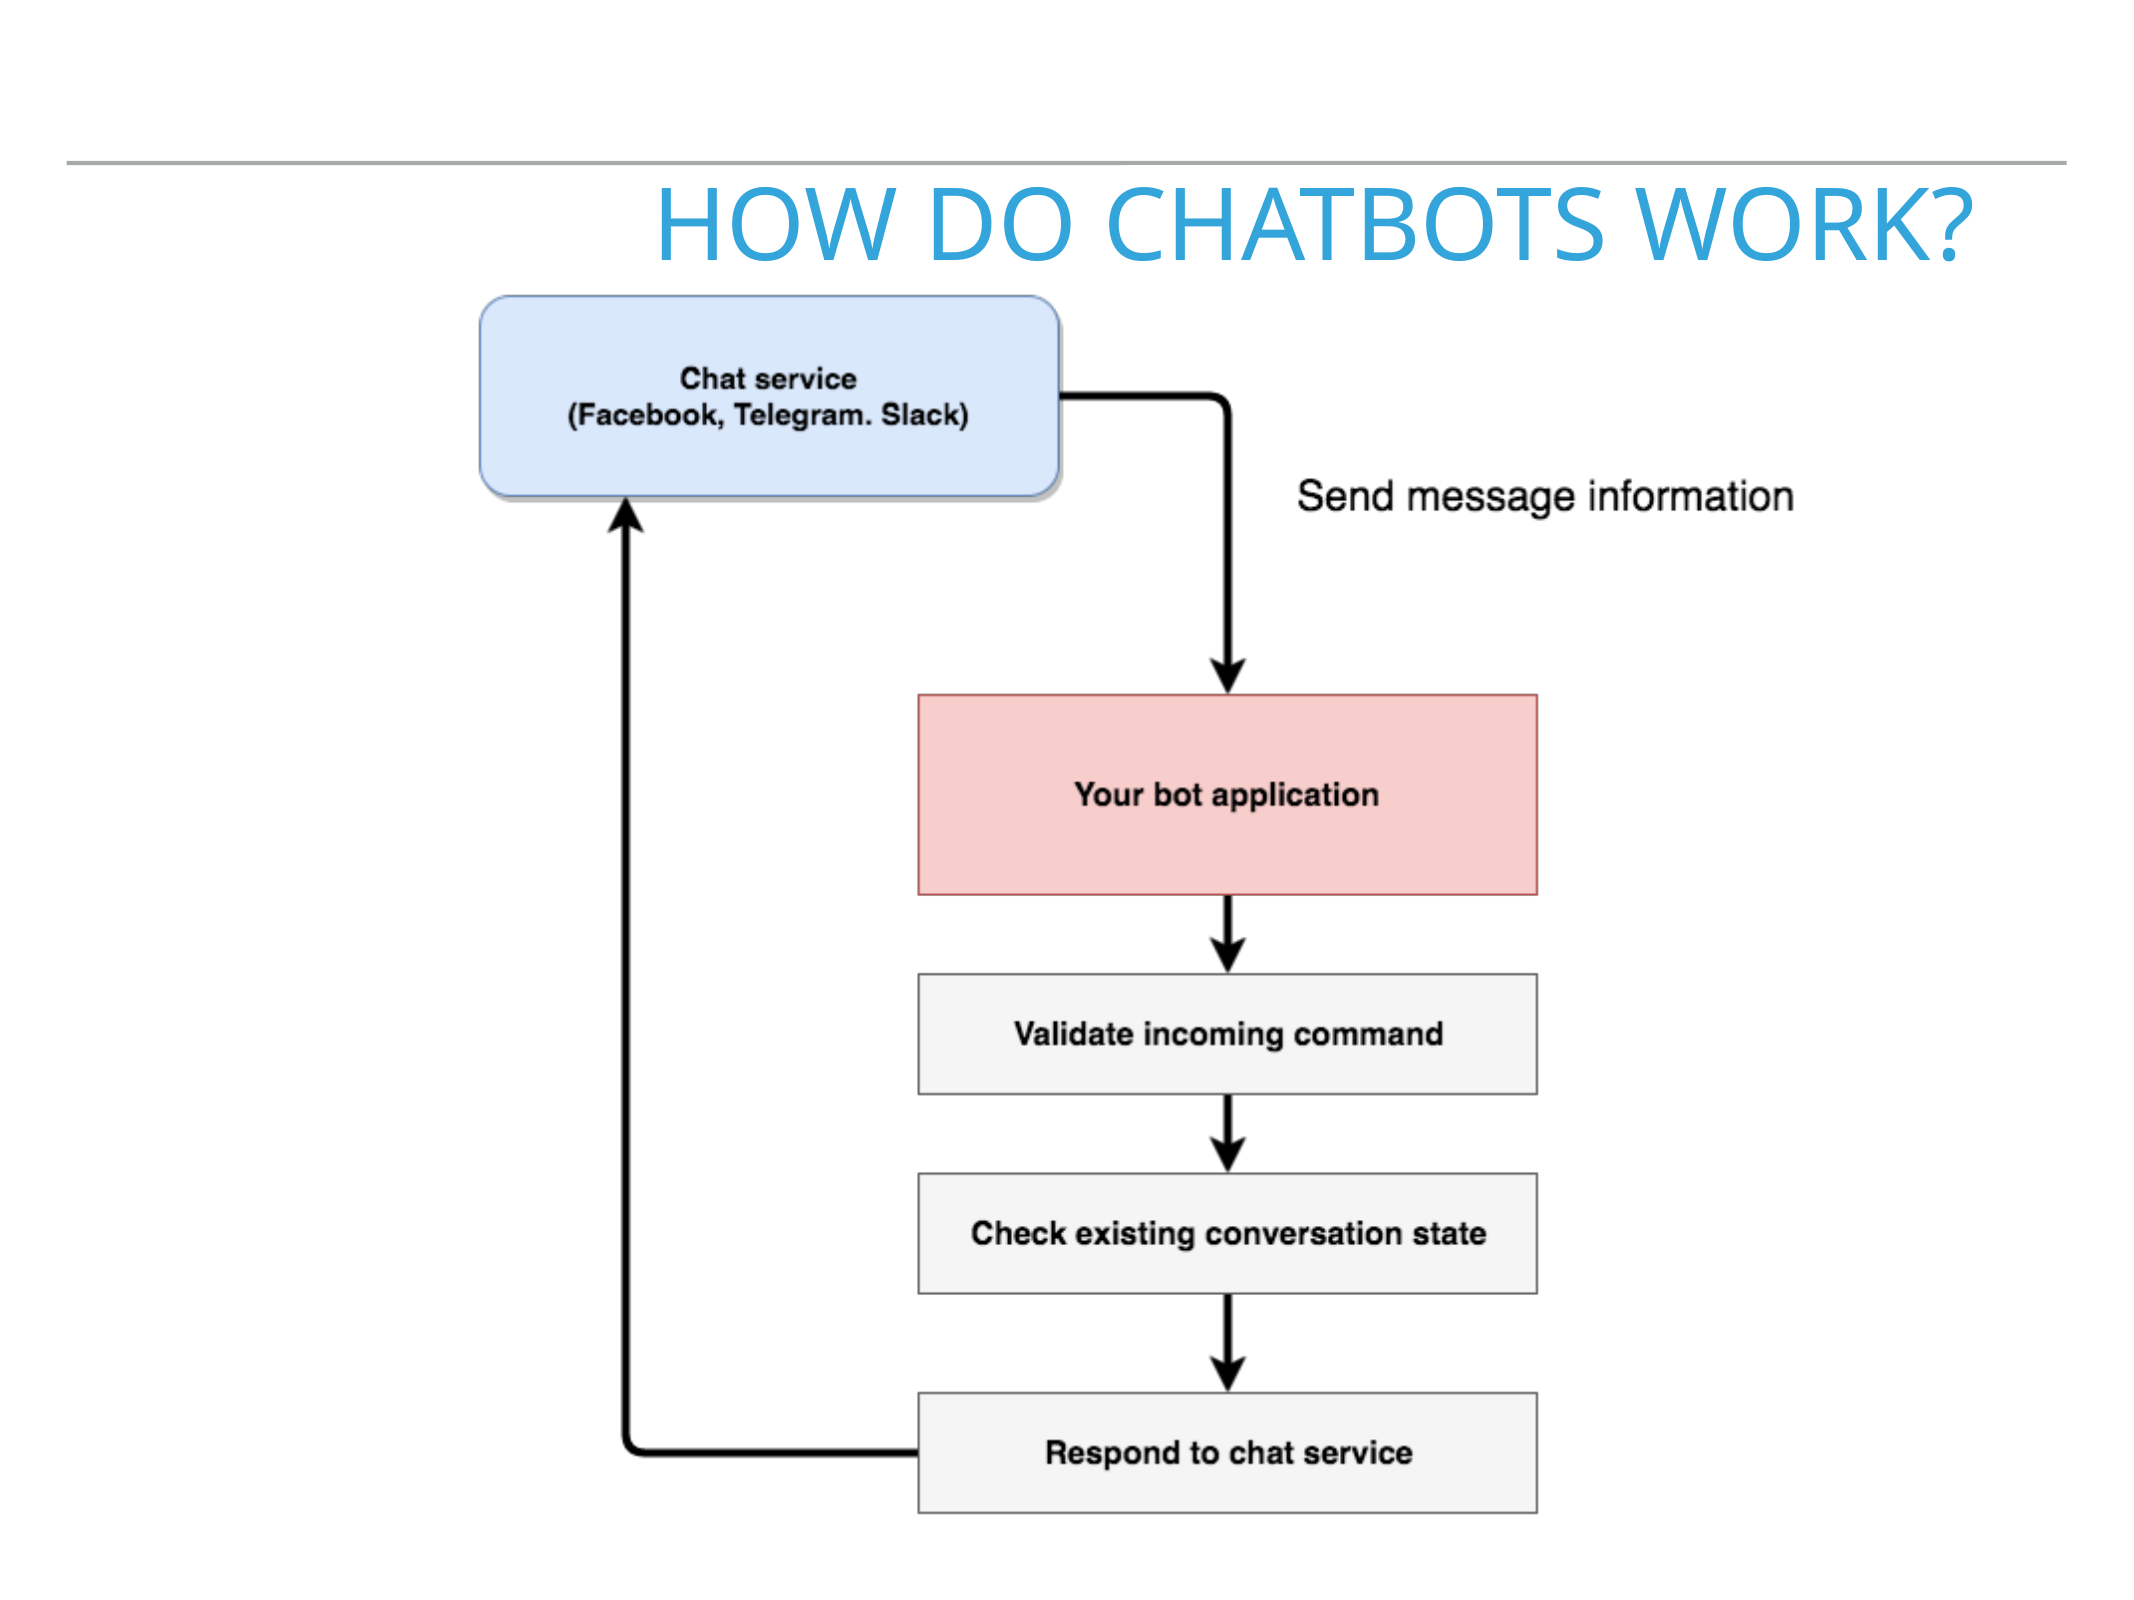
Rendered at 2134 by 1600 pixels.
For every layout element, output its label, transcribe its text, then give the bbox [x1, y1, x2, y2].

picture [380, 196, 1971, 1600]
title How do chatbots work? [643, 174, 2134, 295]
